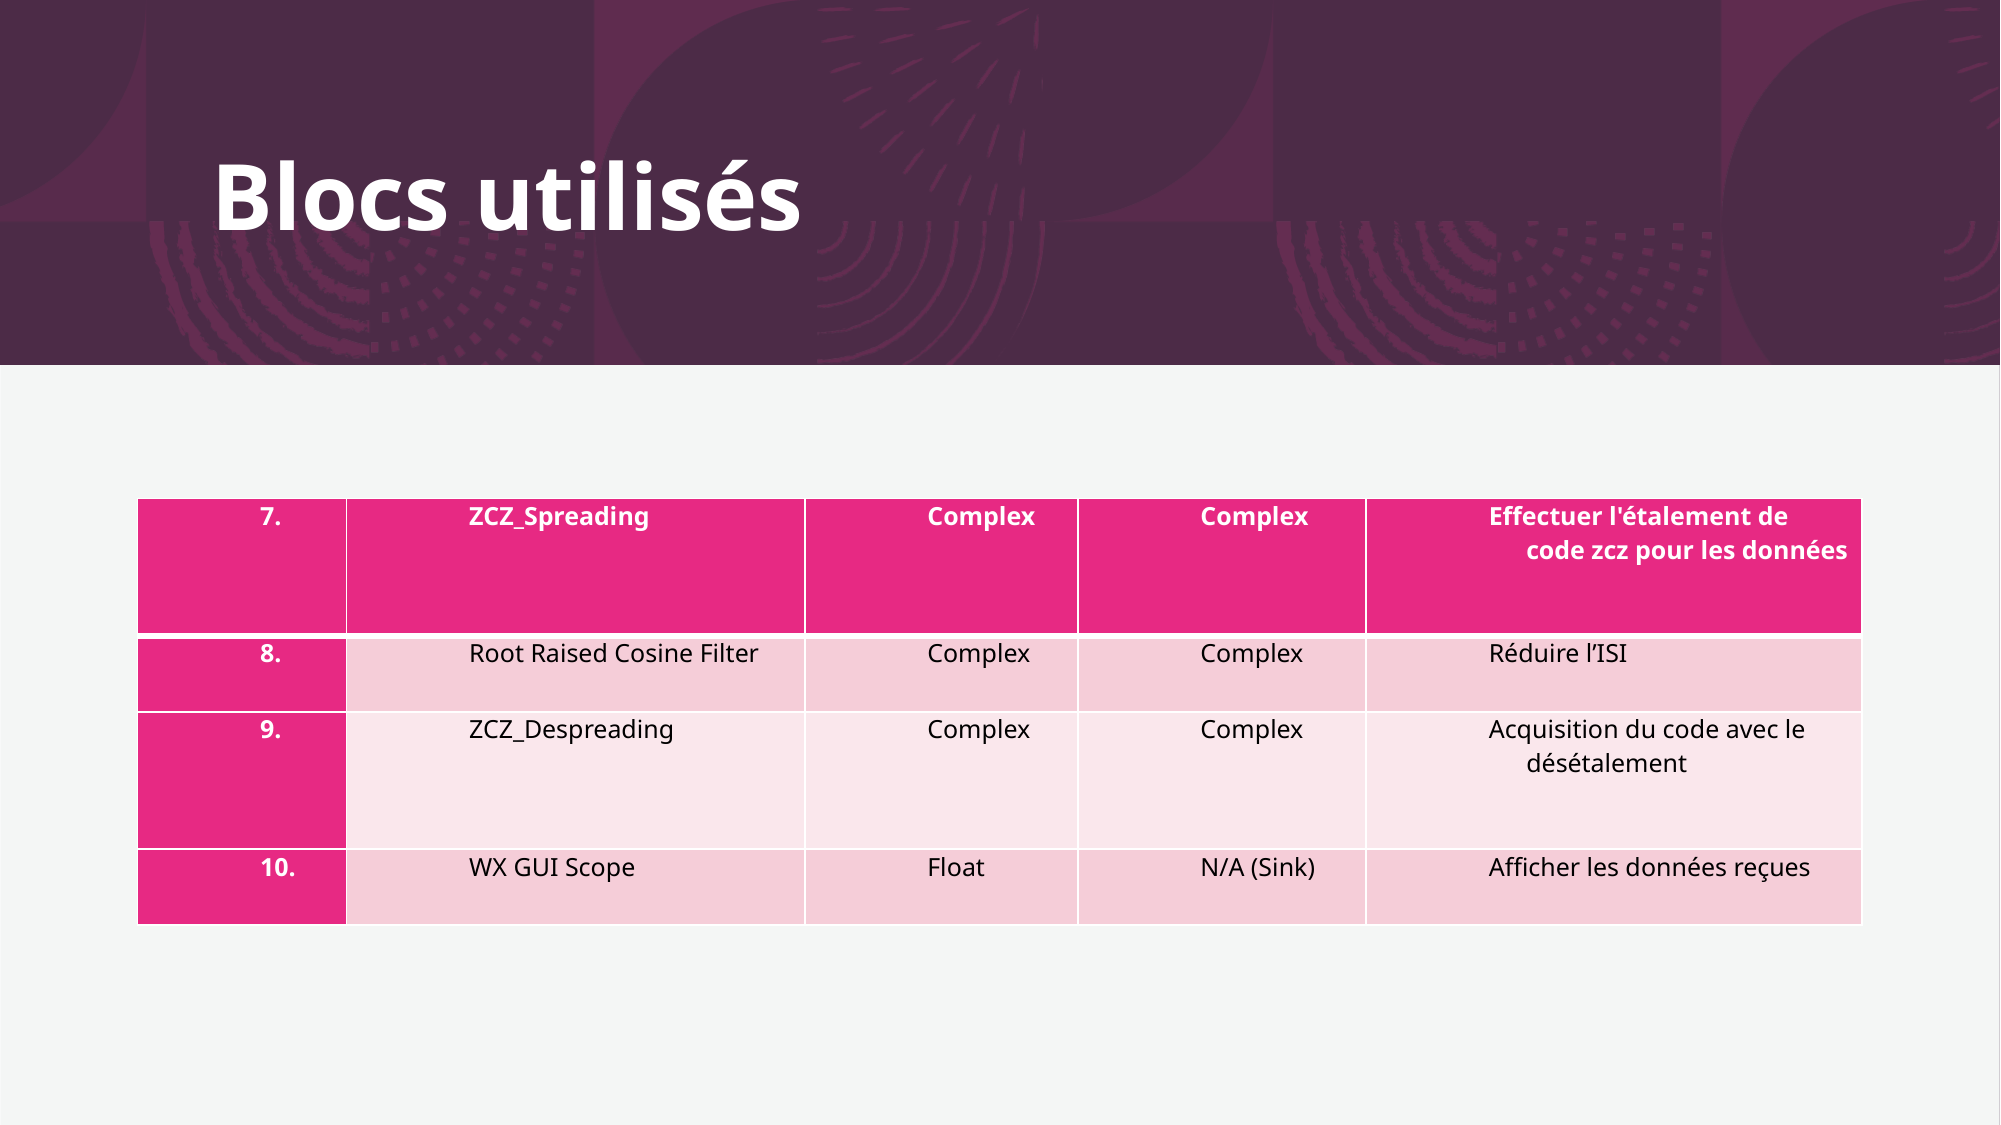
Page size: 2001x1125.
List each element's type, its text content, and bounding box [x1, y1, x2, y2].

table_cell 9. [138, 713, 346, 848]
table_header Complex [1079, 499, 1365, 633]
table_header Complex [806, 499, 1077, 633]
table_cell 10. [138, 850, 346, 924]
table_cell Float [806, 850, 1077, 924]
table_cell Réduire l’ISI [1367, 639, 1861, 711]
table_cell Acquisition du code avec le désétalement [1367, 713, 1861, 848]
table_cell ZCZ_Despreading [347, 713, 804, 848]
title Blocs utilisés [196, 62, 1838, 325]
table_cell Complex [806, 639, 1077, 711]
table_header Effectuer l'étalement de code zcz pour les données [1367, 499, 1861, 633]
table_cell Complex [1079, 639, 1365, 711]
table_cell Root Raised Cosine Filter [347, 639, 804, 711]
table_header 7. [138, 499, 346, 633]
table_cell Complex [1079, 713, 1365, 848]
table_cell Complex [806, 713, 1077, 848]
text_box [0, 366, 2000, 1125]
table_cell N/A (Sink) [1079, 850, 1365, 924]
table_cell WX GUI Scope [347, 850, 804, 924]
table_header ZCZ_Spreading [347, 499, 804, 633]
table_cell Afficher les données reçues [1367, 850, 1861, 924]
text_box [0, 0, 2000, 366]
table_cell 8. [138, 639, 346, 711]
